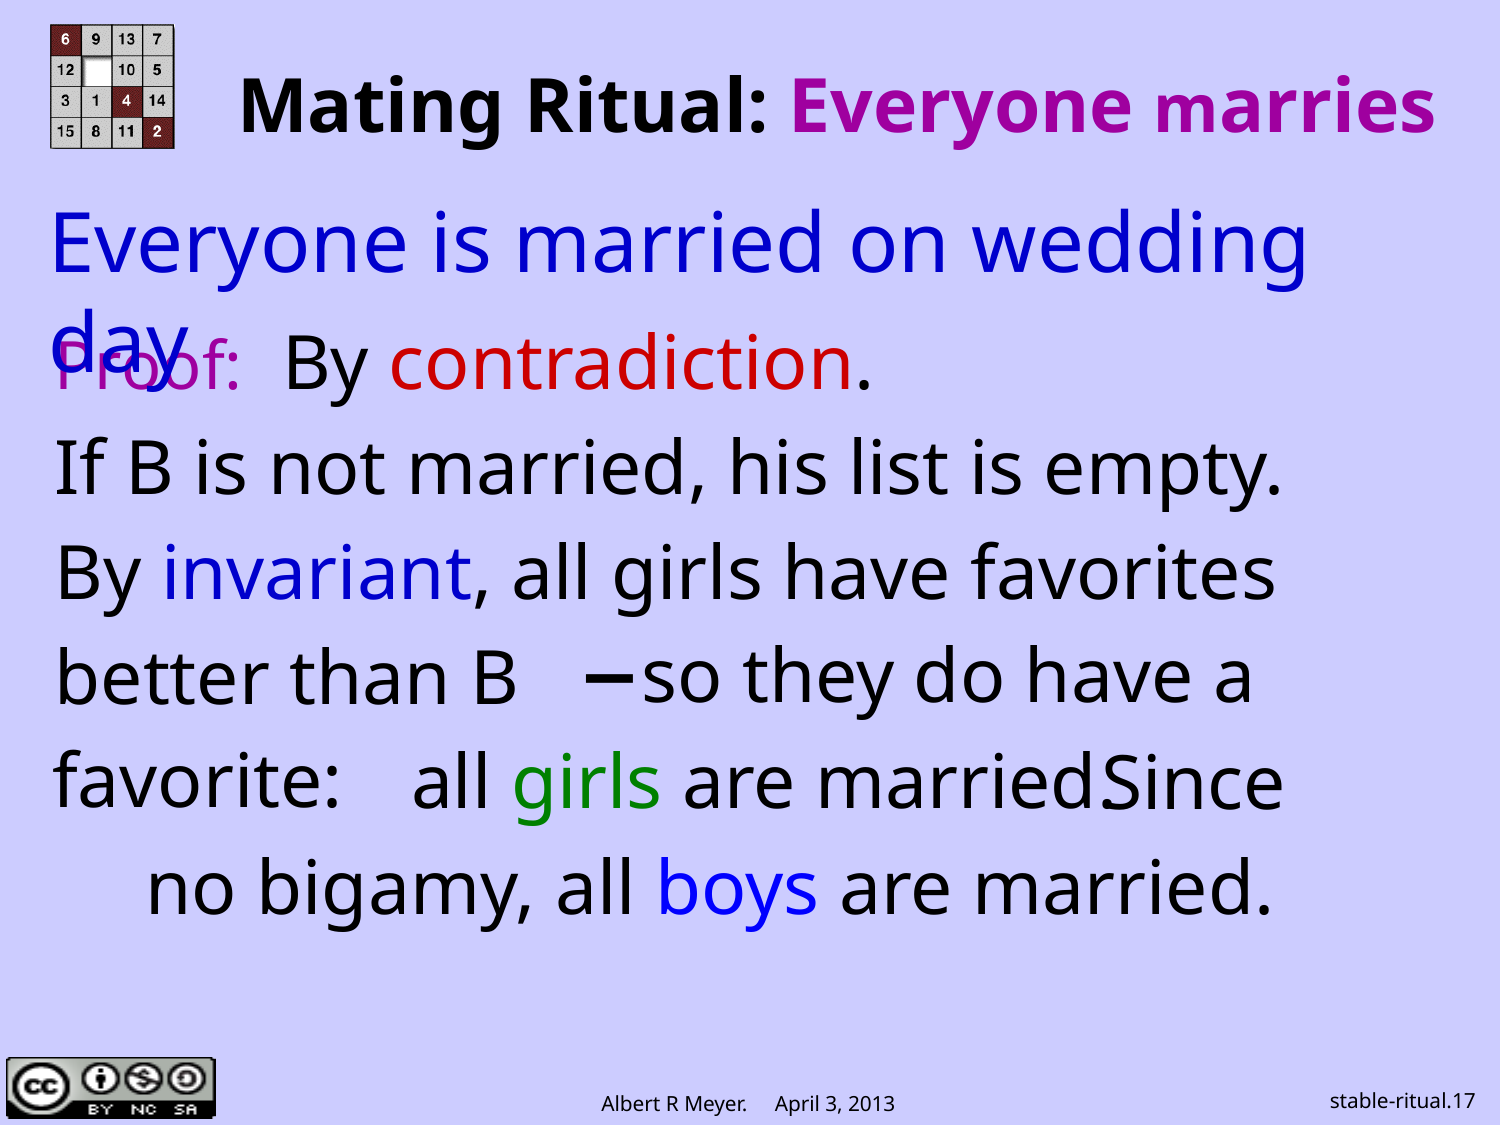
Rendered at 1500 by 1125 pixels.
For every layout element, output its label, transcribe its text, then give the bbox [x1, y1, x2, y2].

picture [6, 1057, 216, 1119]
text_box Since no bigamy, all boys are married. [130, 727, 1301, 938]
text_box −so they do have a favorite: [37, 619, 1290, 923]
slide_number stable-ritual.17 [1247, 1079, 1491, 1121]
title Mating Ritual: Everyone marries [222, 0, 1454, 181]
text_box Everyone is married on wedding day [33, 181, 1470, 397]
picture [50, 24, 175, 149]
text_box Proof: By contradiction. If B is not married, his list is empty. By invariant, all girls have favorites better than B [39, 397, 1406, 727]
